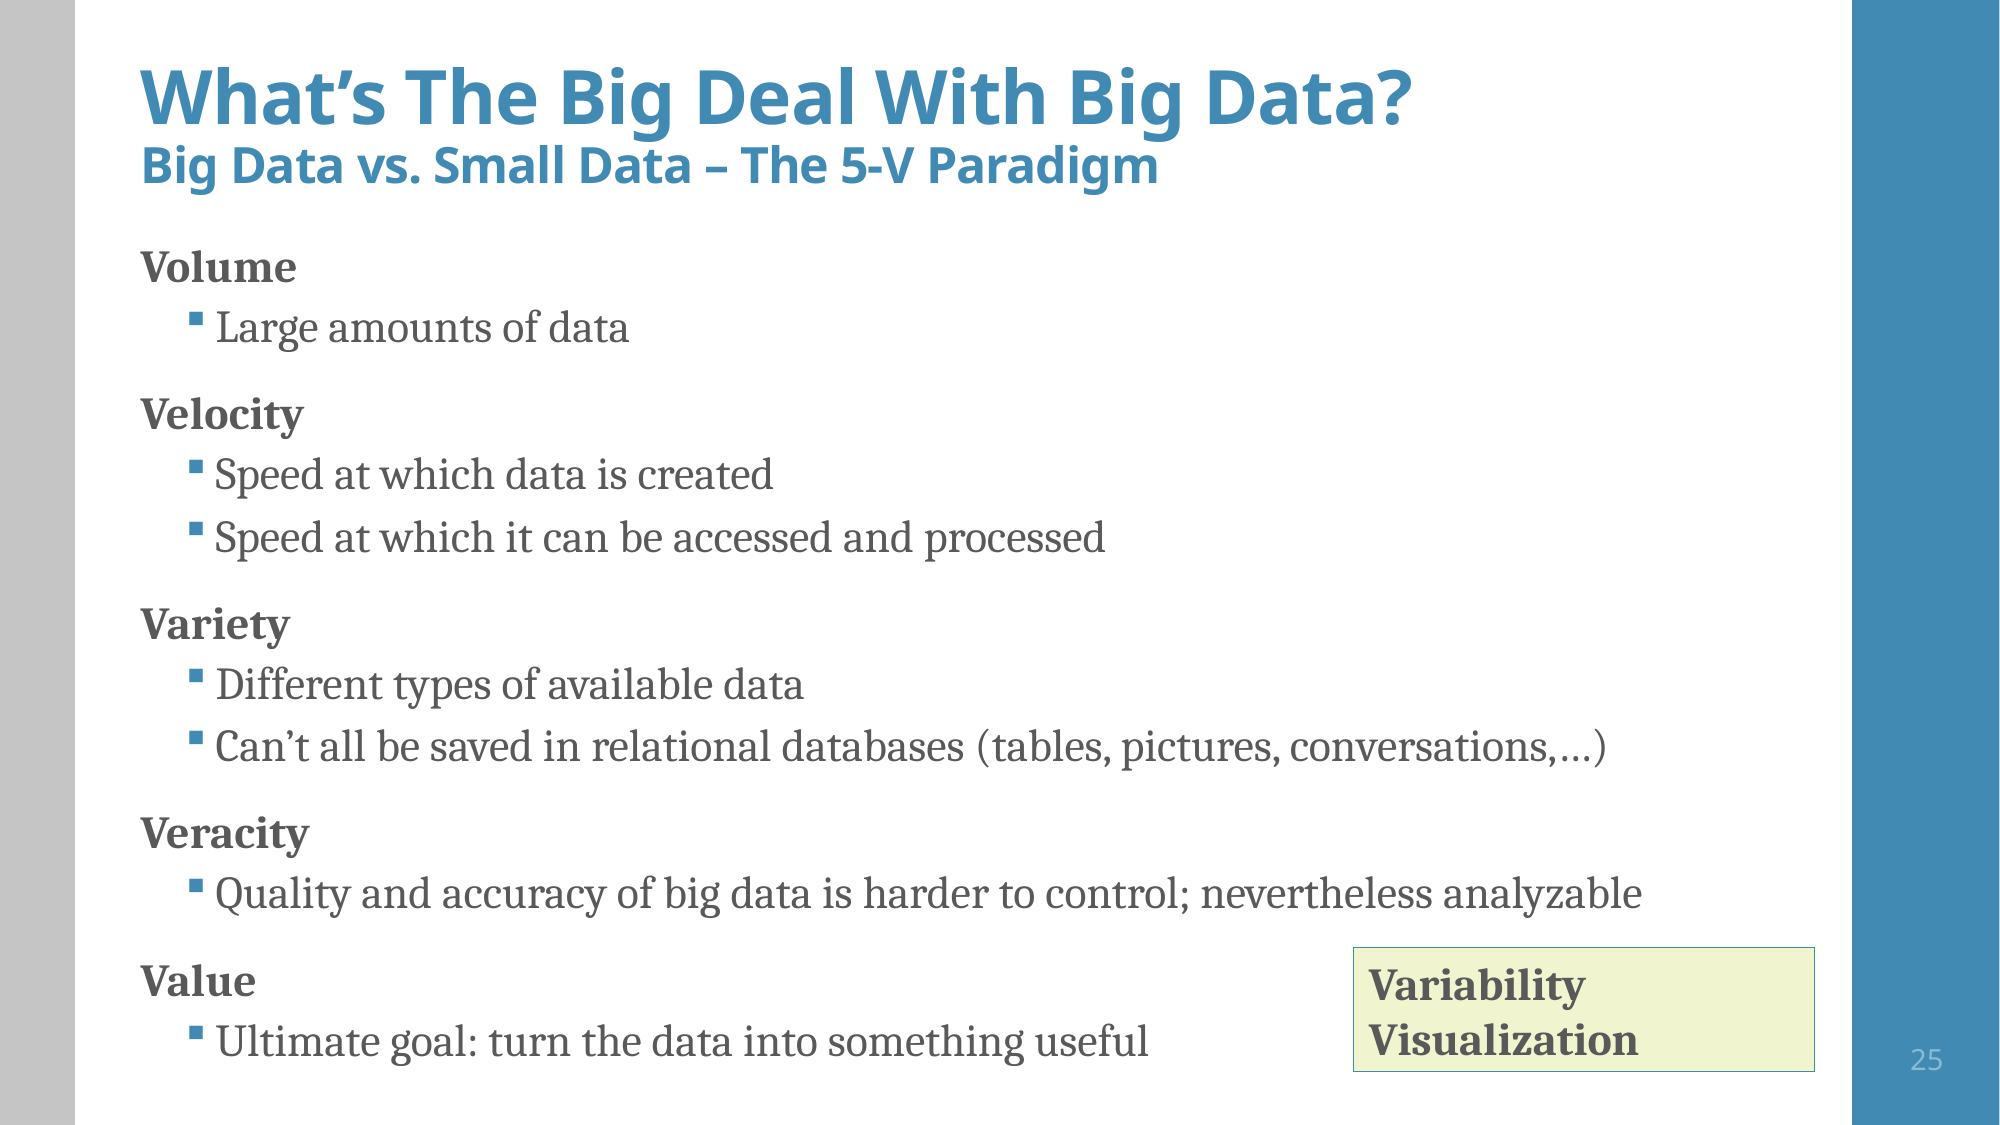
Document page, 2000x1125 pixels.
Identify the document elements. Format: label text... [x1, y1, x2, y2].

list Volume Large amounts of data Velocity Speed at which data is created Speed at which it can be accessed and processed Variety Different types of available data Can’t all be saved in relational databases (tables, pictures, conversations,…) Veracity Quality and accuracy of big data is harder to control; nevertheless analyzable Value Ultimate goal: turn the data into something useful [125, 232, 1780, 1090]
text_box Variability Visualization [1353, 947, 1815, 1072]
slide_number 25 [1852, 1012, 2000, 1110]
title What’s The Big Deal With Big Data? Big Data vs. Small Data – The 5-V Paradigm [126, 52, 1716, 144]
